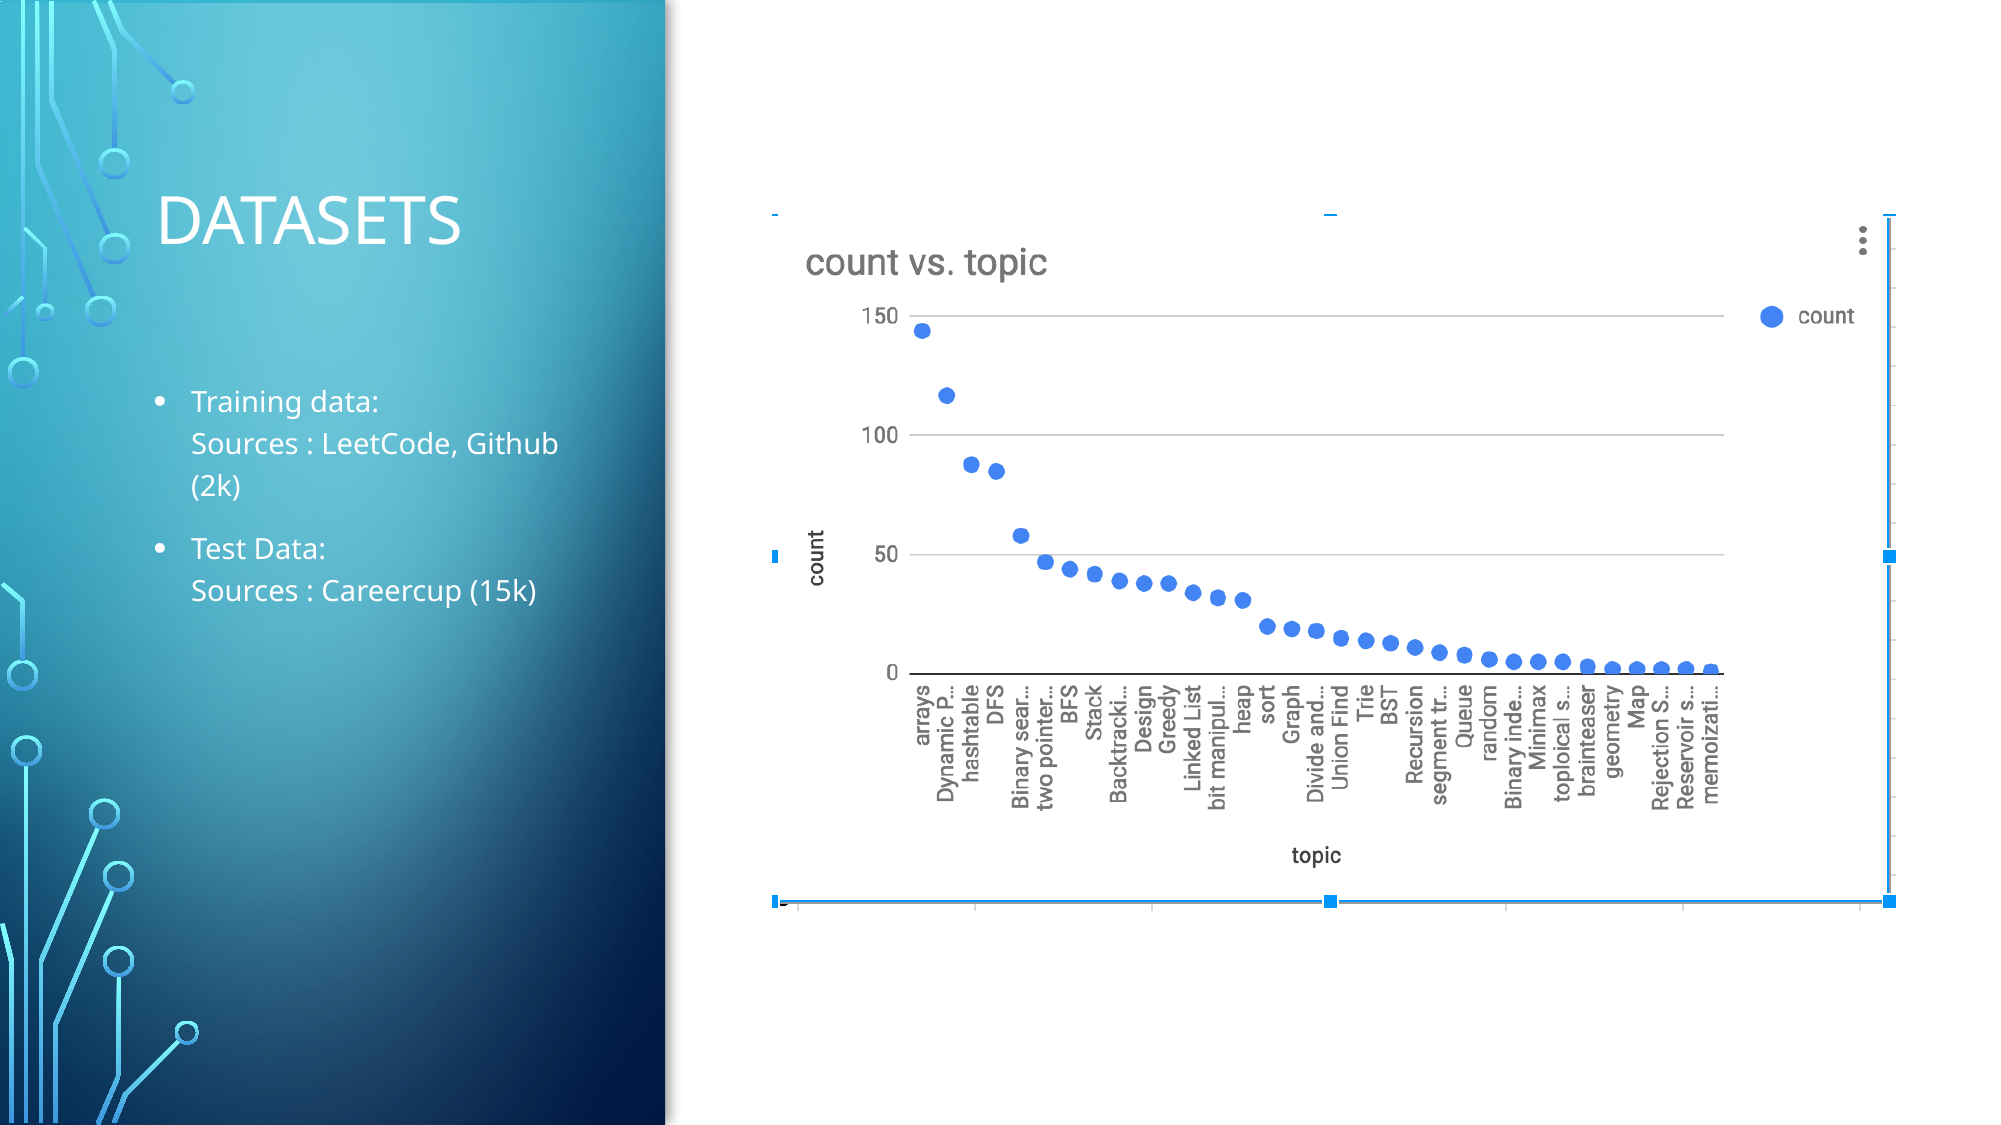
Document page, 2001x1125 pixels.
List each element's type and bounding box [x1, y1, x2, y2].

picture [201, 0, 667, 1125]
picture [772, 213, 1896, 911]
text_box [0, 0, 201, 1125]
text_box [678, 0, 2000, 1125]
